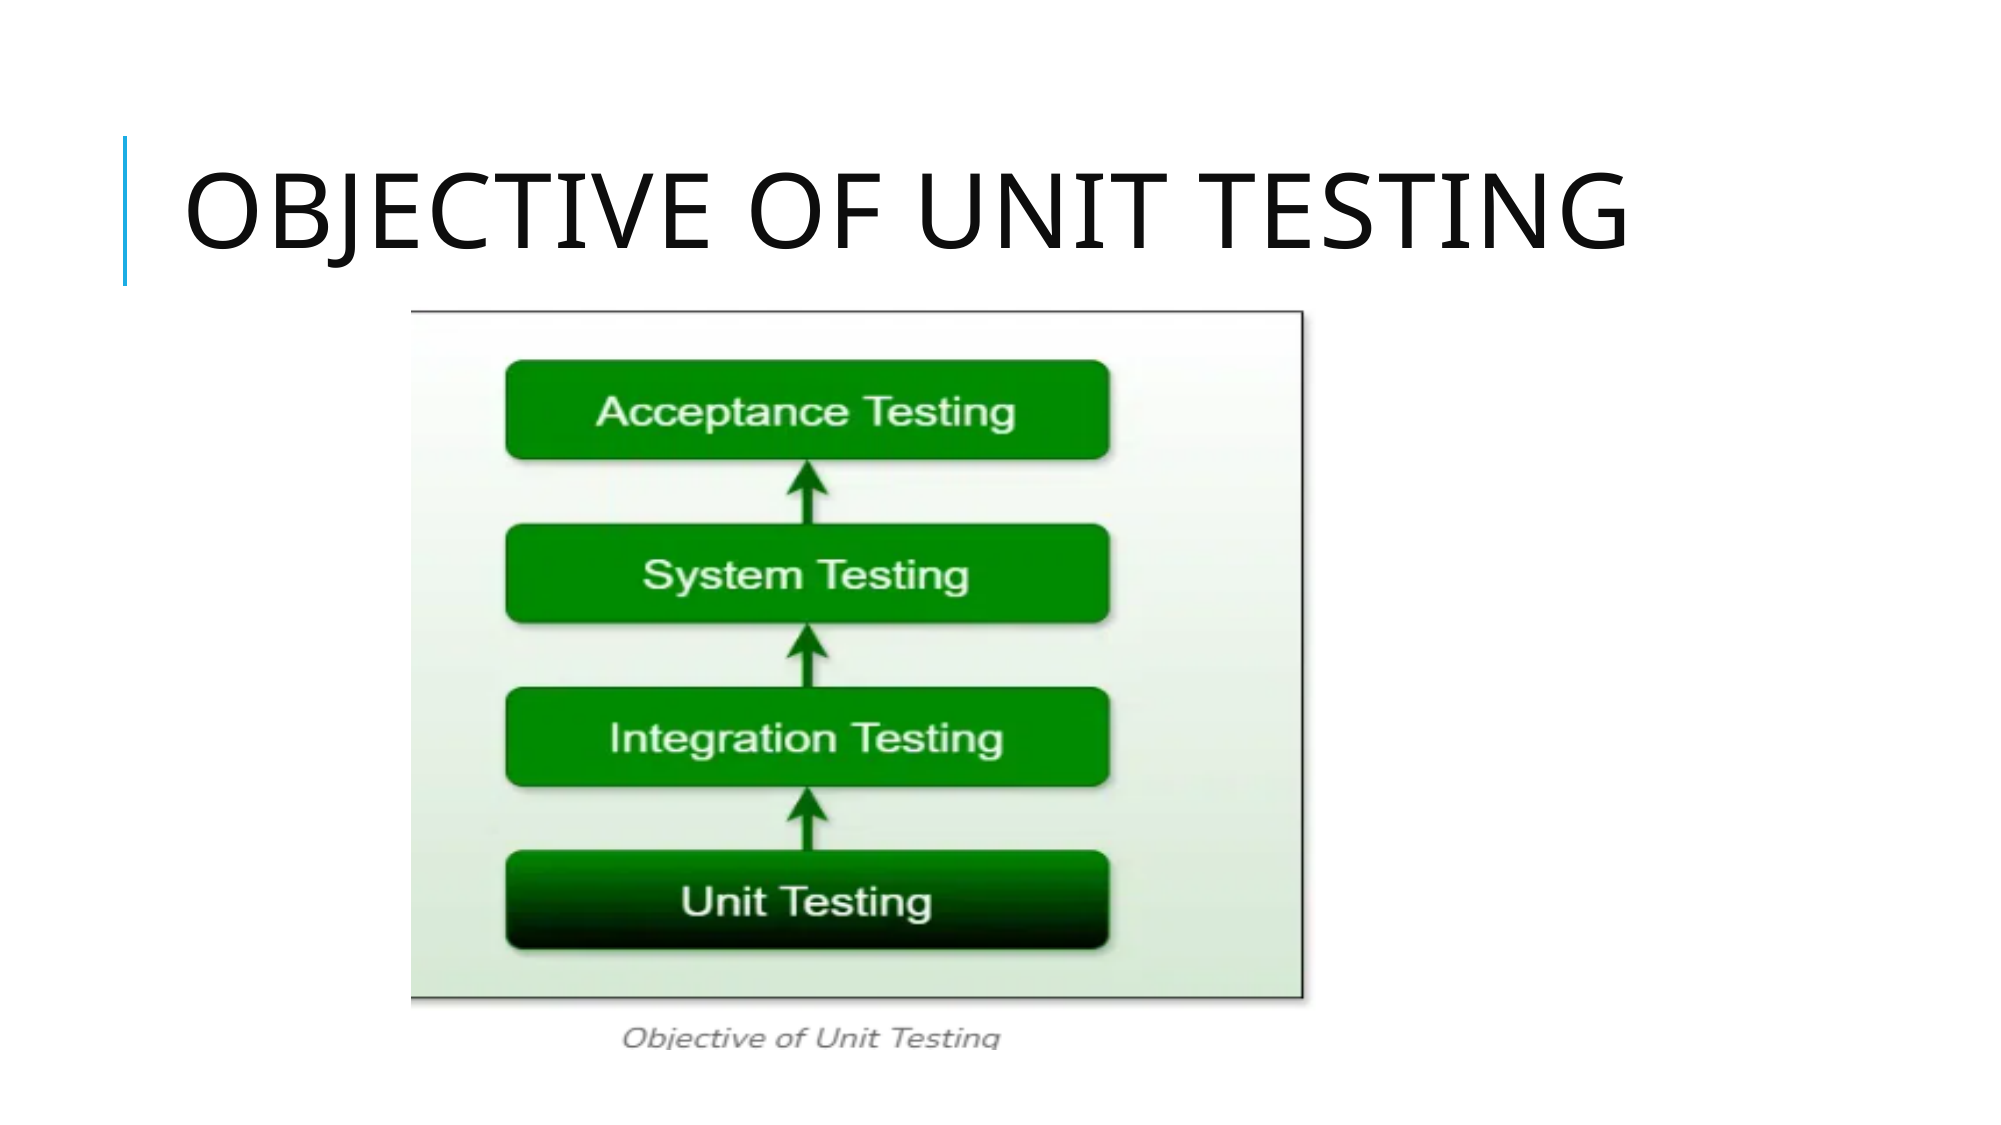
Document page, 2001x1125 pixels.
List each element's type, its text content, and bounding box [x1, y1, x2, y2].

title Objective of unit testing [168, 96, 1763, 342]
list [411, 307, 1495, 1051]
